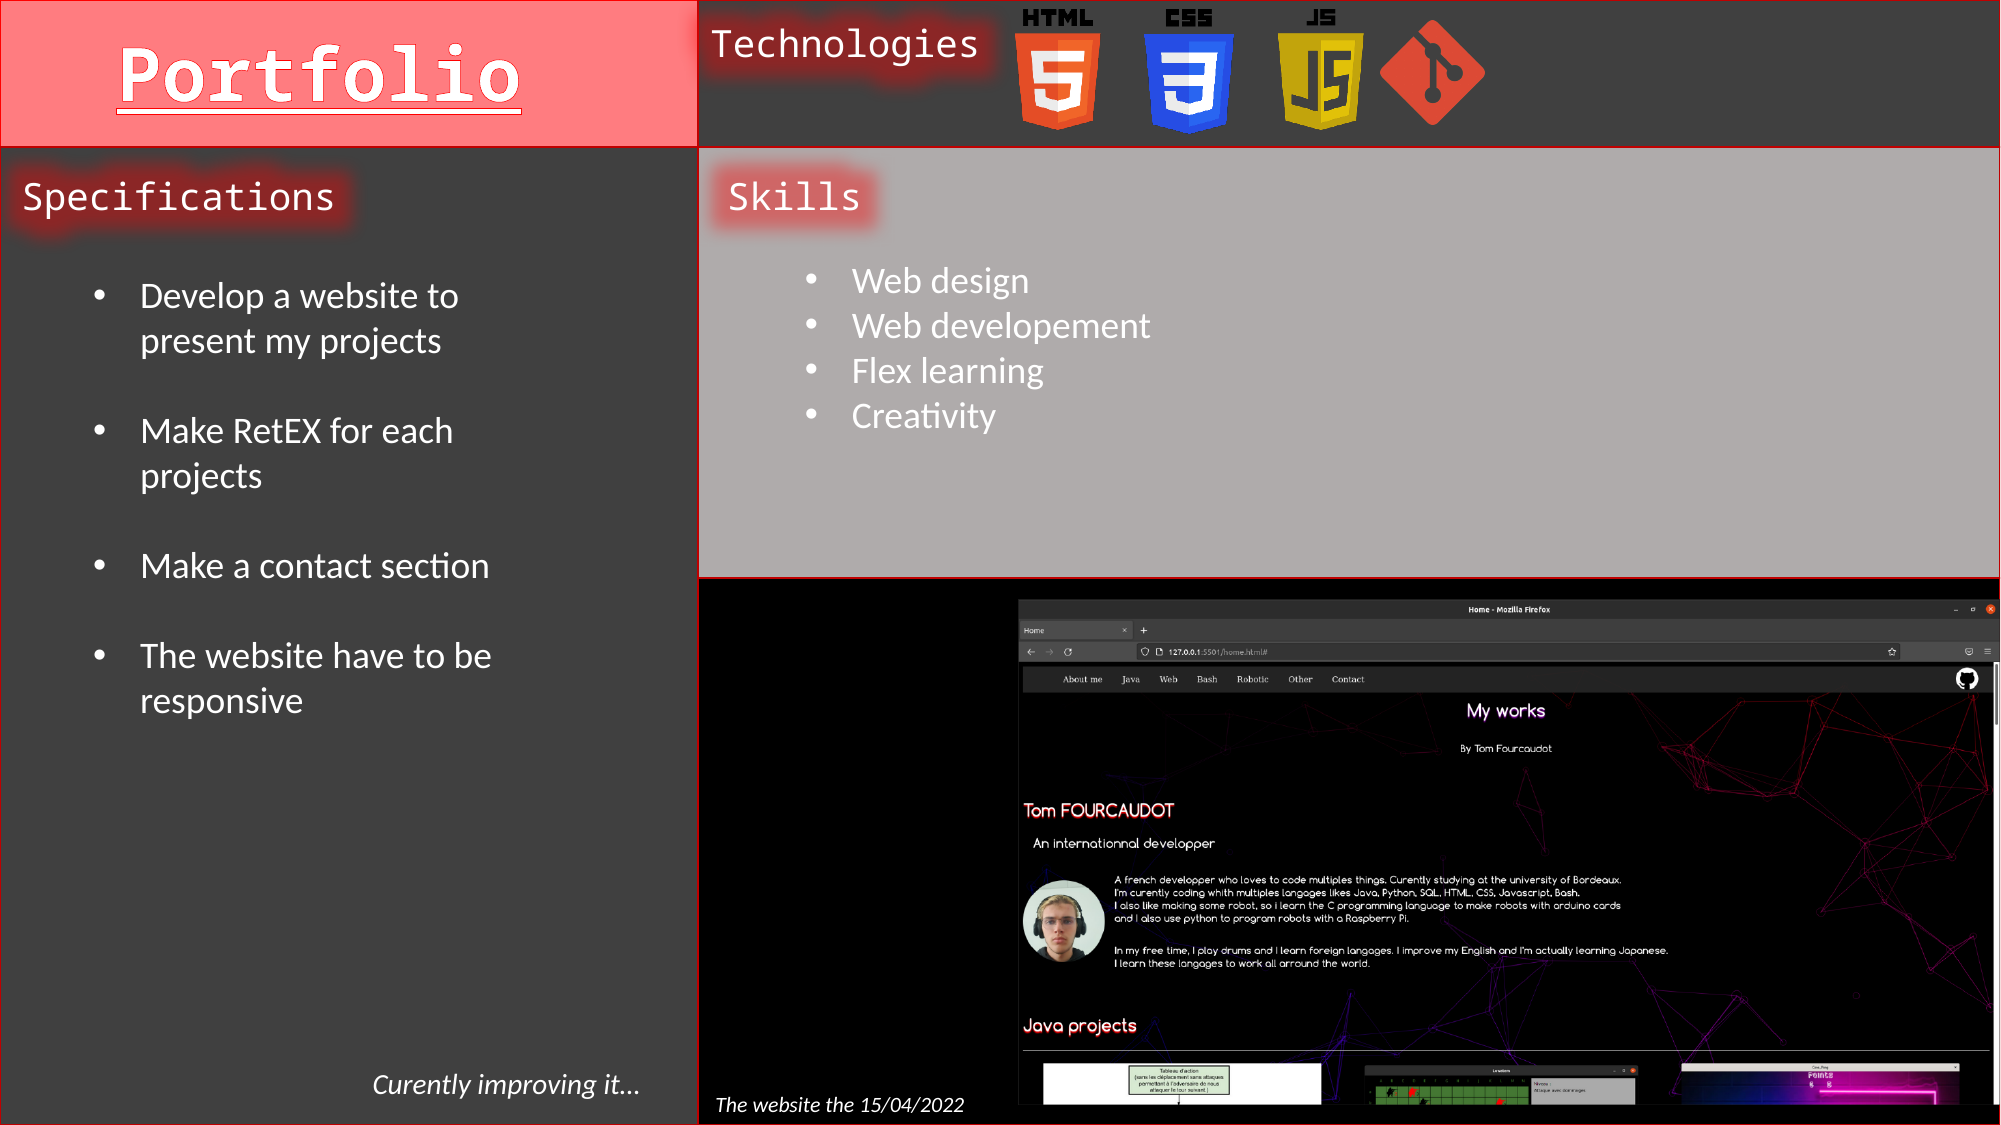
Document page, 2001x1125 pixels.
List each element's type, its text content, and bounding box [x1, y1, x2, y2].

text_box The website the 15/04/2022 [700, 1083, 1107, 1125]
picture [1260, 9, 1485, 130]
text_box Portfolio [101, 18, 537, 124]
text_box Curently improving it… [357, 1058, 671, 1108]
picture [1144, 9, 1234, 134]
picture [1018, 599, 2000, 1105]
text_box Web design Web developement Flex learning Creativity [790, 248, 1971, 443]
picture [997, 9, 1118, 130]
text_box Develop a website to present my projects Make RetEX for each projects Make a contact section The website have to be responsive [78, 264, 560, 729]
